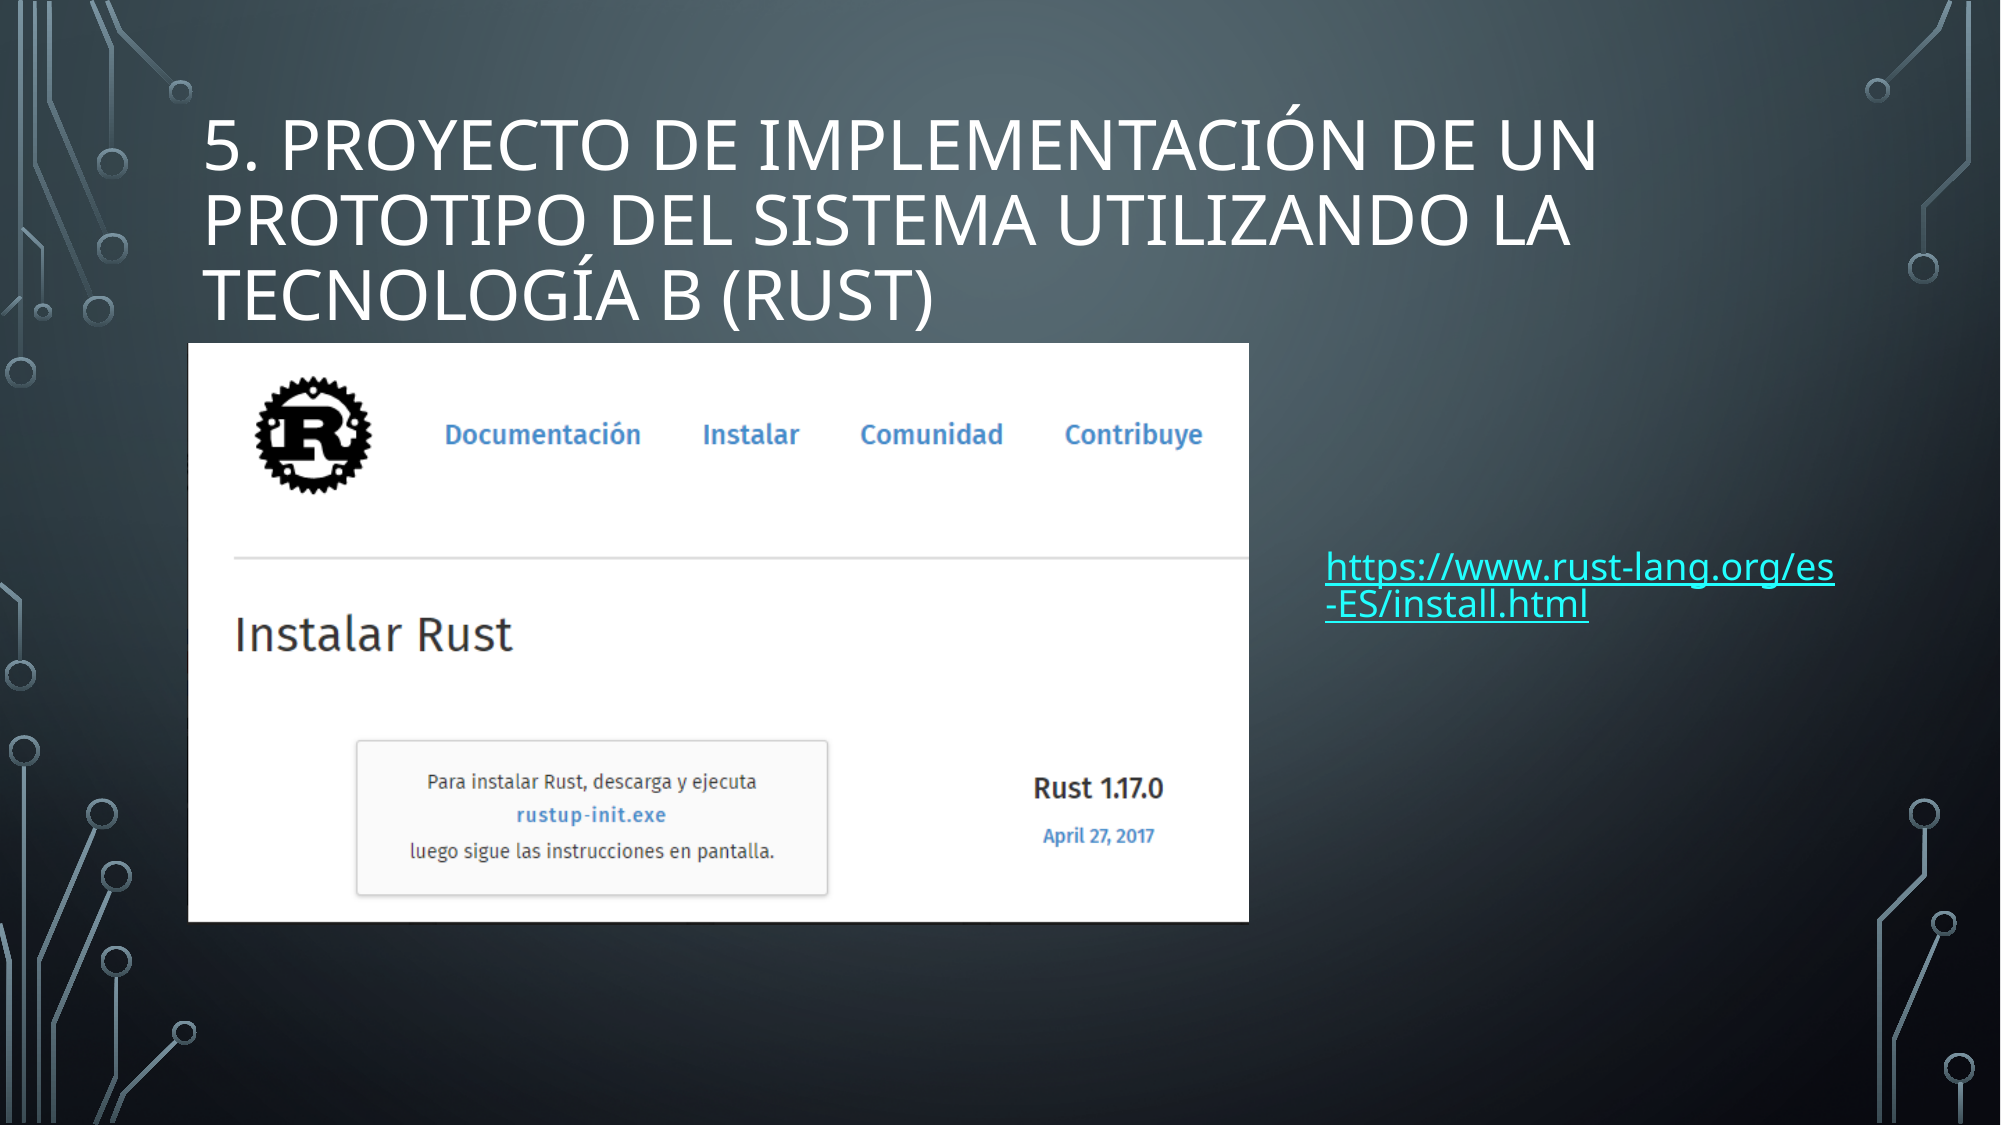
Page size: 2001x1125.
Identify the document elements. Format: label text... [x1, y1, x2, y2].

text_box https://www.rust-lang.org/es-ES/install.html [1310, 535, 1851, 602]
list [186, 343, 1249, 926]
title 5. Proyecto de implementación de un prototipo del sistema utilizando la tecnología B (Rust) [187, 101, 1813, 344]
